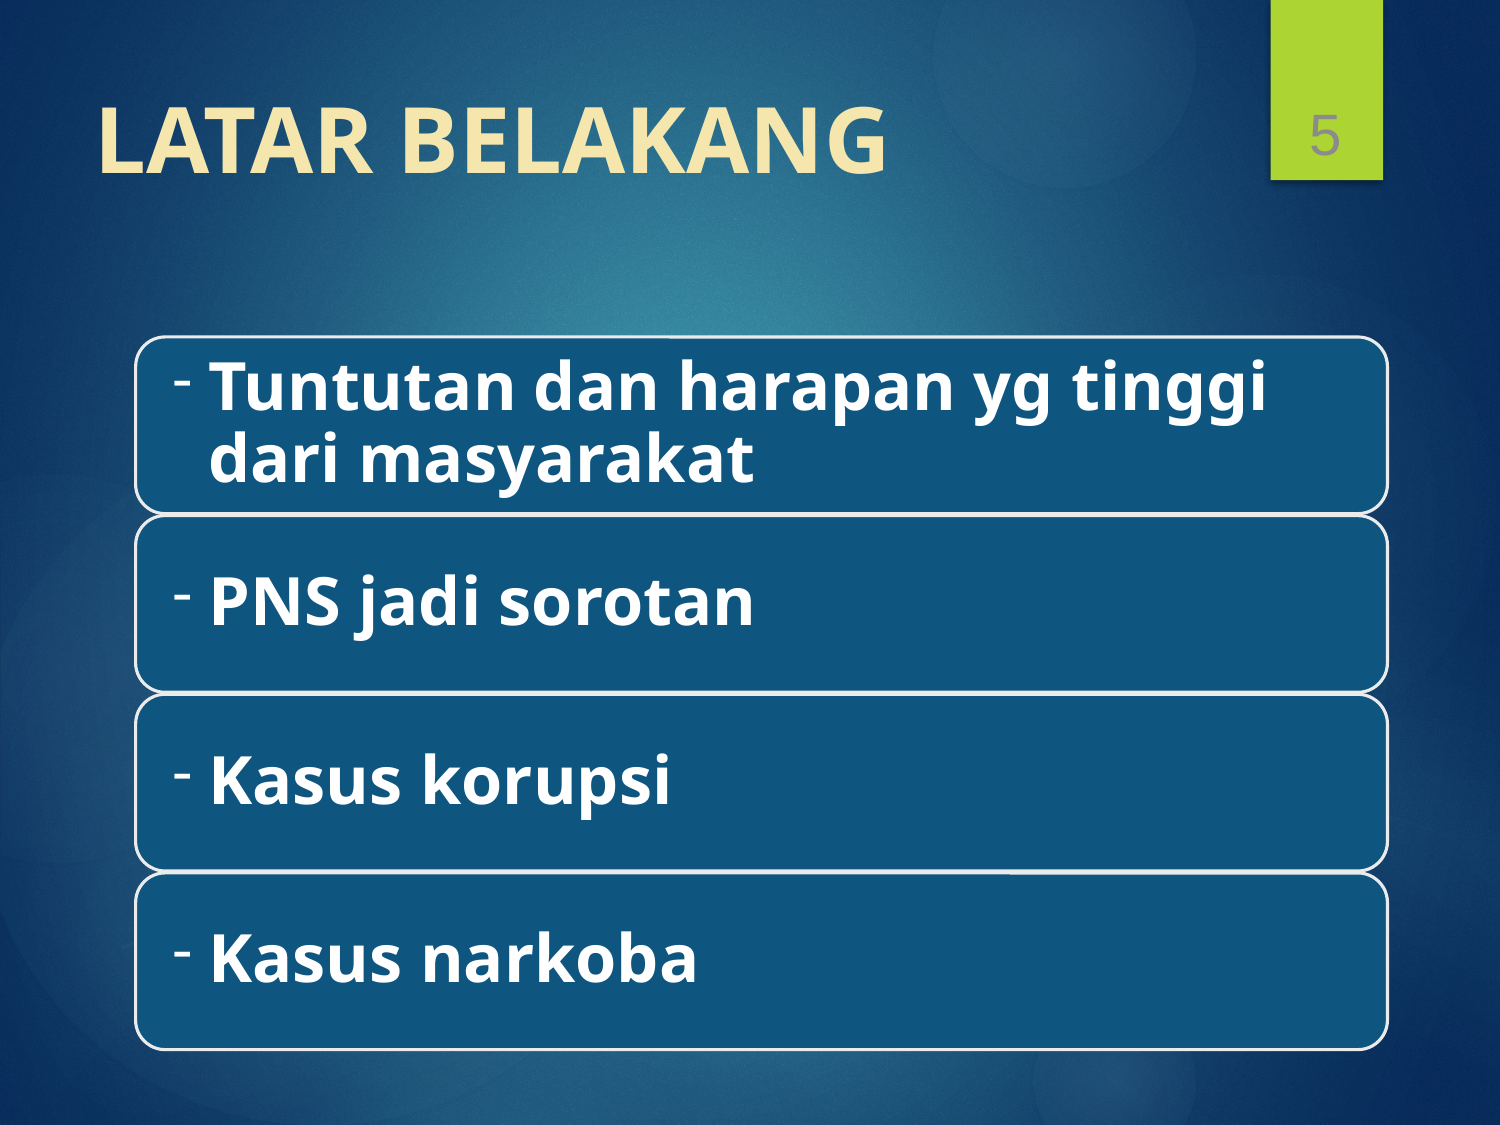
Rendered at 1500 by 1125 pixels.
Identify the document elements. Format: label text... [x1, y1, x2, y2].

title LATAR BELAKANG [79, 74, 1237, 304]
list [135, 336, 1388, 1051]
slide_number 5 [1273, 48, 1378, 175]
